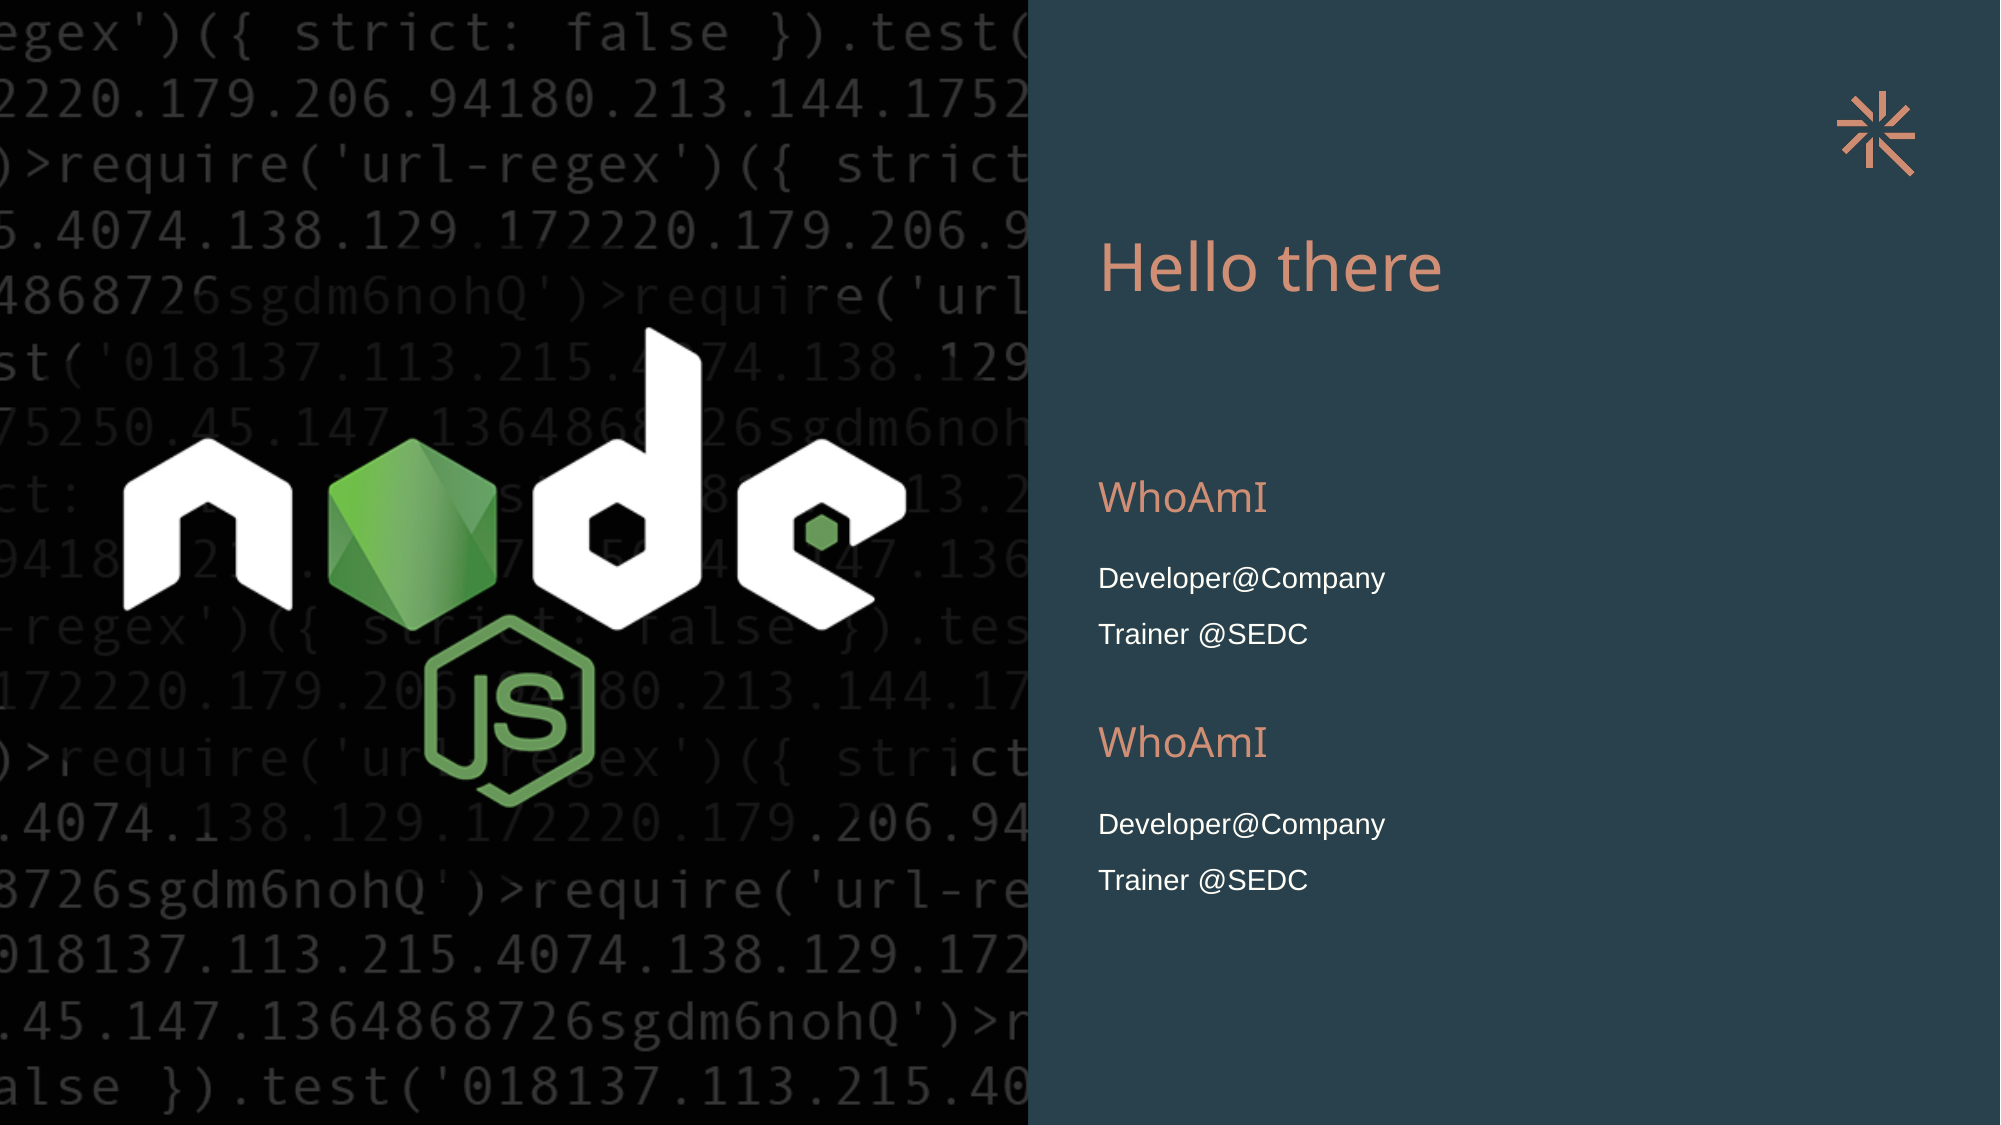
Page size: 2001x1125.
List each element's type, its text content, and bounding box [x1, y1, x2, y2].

list Developer@Company Trainer @SEDC [1090, 797, 1922, 920]
picture [1837, 91, 1915, 177]
list WhoAmI [1090, 708, 1922, 775]
picture [0, 0, 1029, 1125]
list Developer@Company Trainer @SEDC [1090, 551, 1922, 675]
list WhoAmI [1090, 462, 1922, 530]
list Hello there [1090, 216, 1922, 339]
